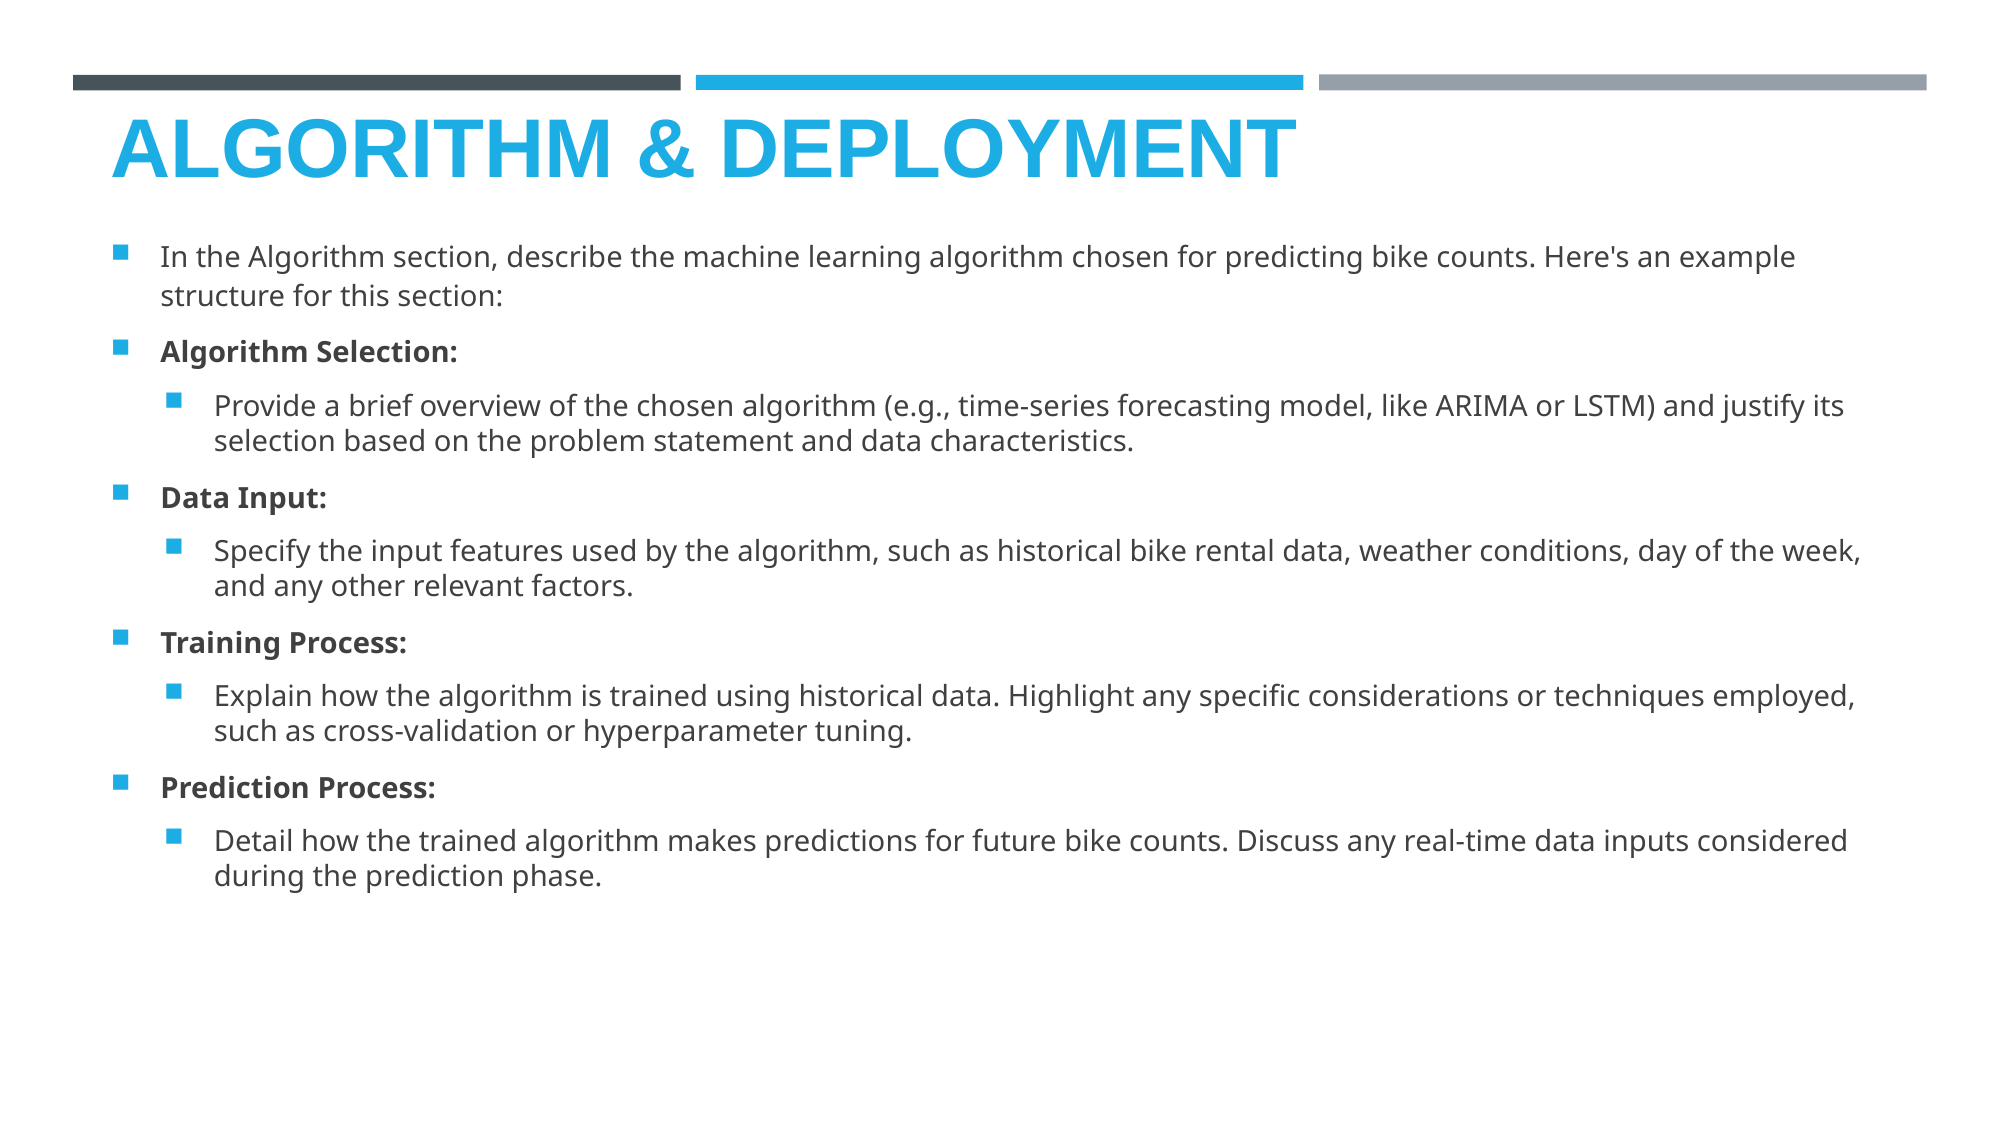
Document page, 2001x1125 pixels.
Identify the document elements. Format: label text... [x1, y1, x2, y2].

title Algorithm & Deployment [94, 114, 1906, 203]
list In the Algorithm section, describe the machine learning algorithm chosen for predicting bike counts. Here's an example structure for this section: Algorithm Selection: Provide a brief overview of the chosen algorithm (e.g., time-series forecasting model, like ARIMA or LSTM) and justify its selection based on the problem statement and data characteristics. Data Input: Specify the input features used by the algorithm, such as historical bike rental data, weather conditions, day of the week, and any other relevant factors. Training Process: Explain how the algorithm is trained using historical data. Highlight any specific considerations or techniques employed, such as cross-validation or hyperparameter tuning. Prediction Process: Detail how the trained algorithm makes predictions for future bike counts. Discuss any real-time data inputs considered during the prediction phase. [94, 213, 1906, 981]
